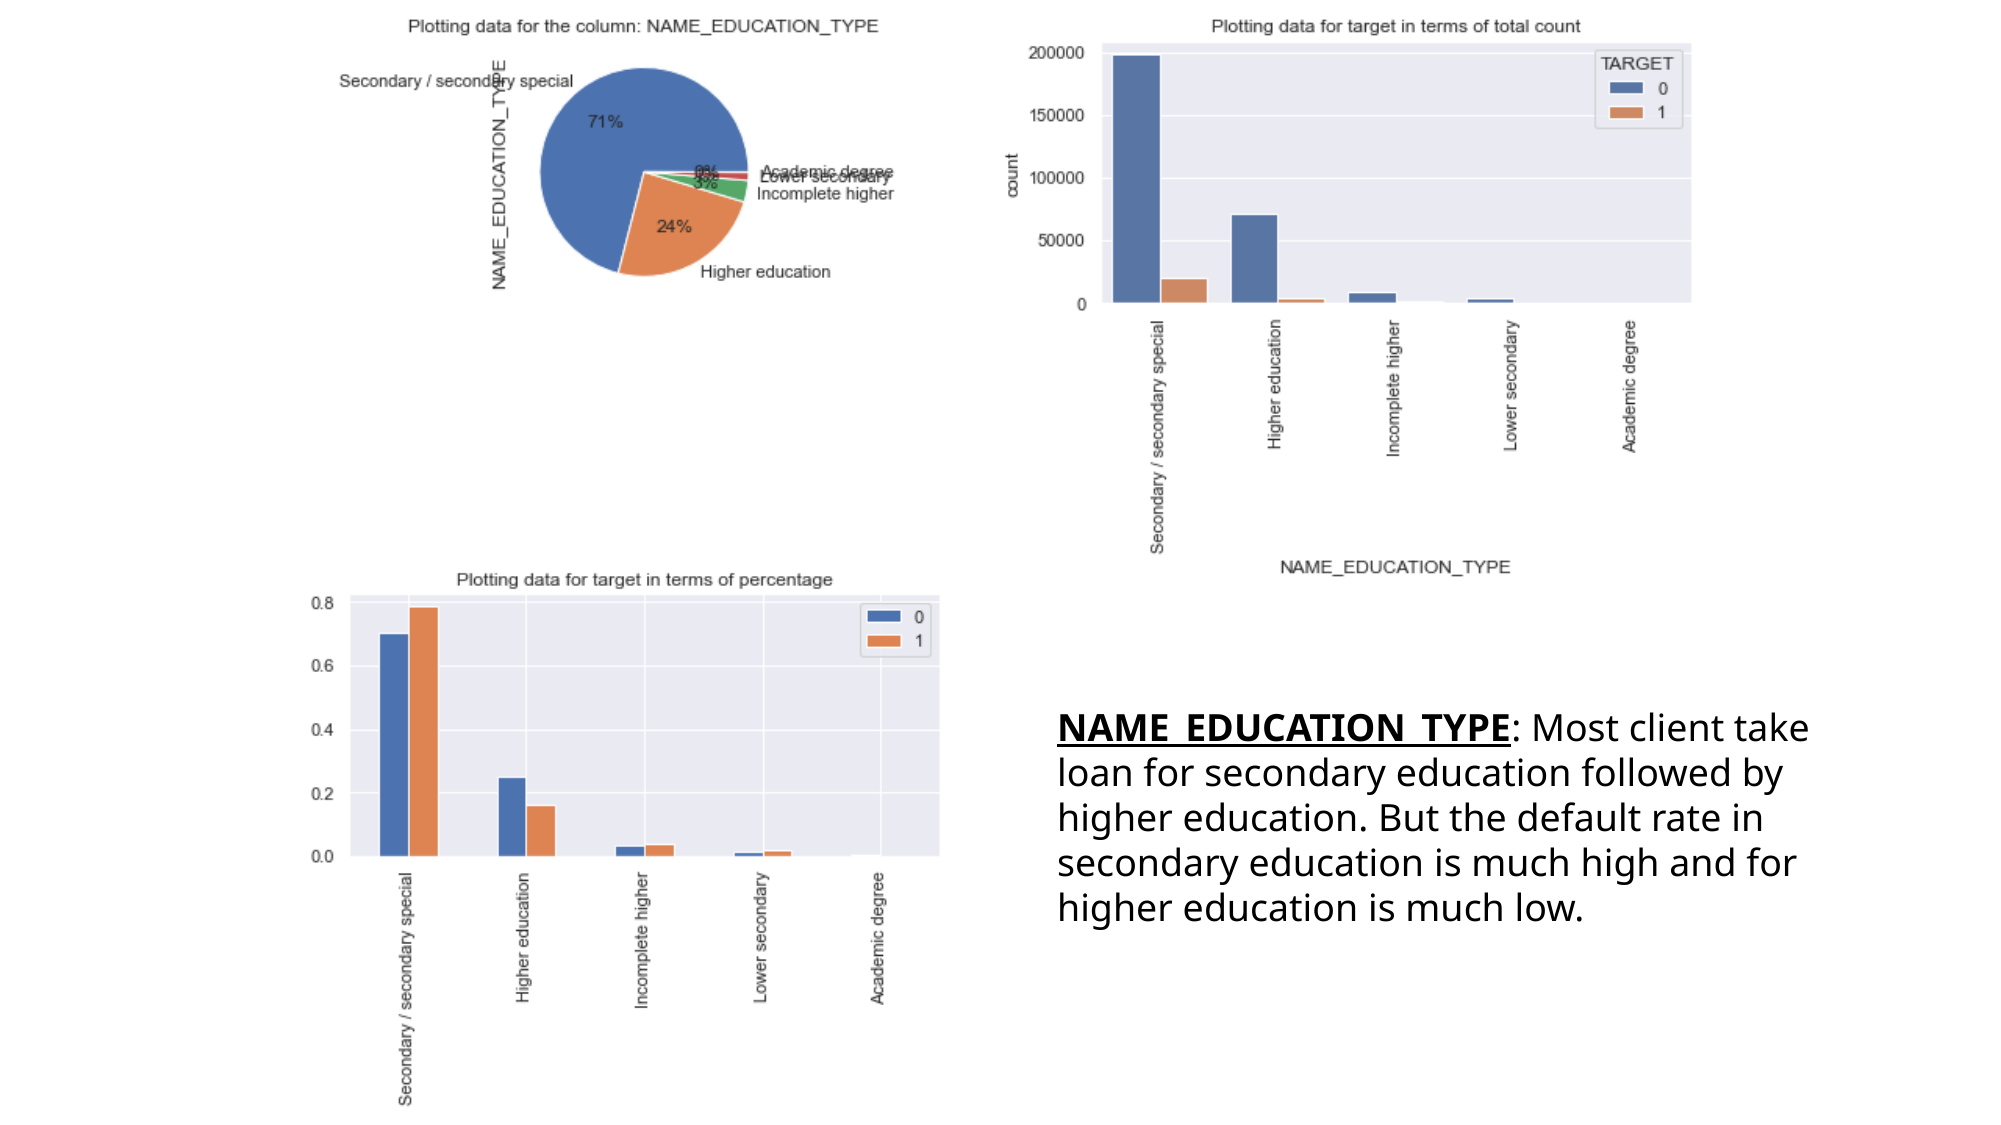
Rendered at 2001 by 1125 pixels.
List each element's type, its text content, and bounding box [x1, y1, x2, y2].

text_box NAME_EDUCATION_TYPE: Most client take loan for secondary education followed by higher education. But the default rate in secondary education is much high and for higher education is much low. [1701, 696, 1871, 937]
picture [299, 9, 1701, 1116]
